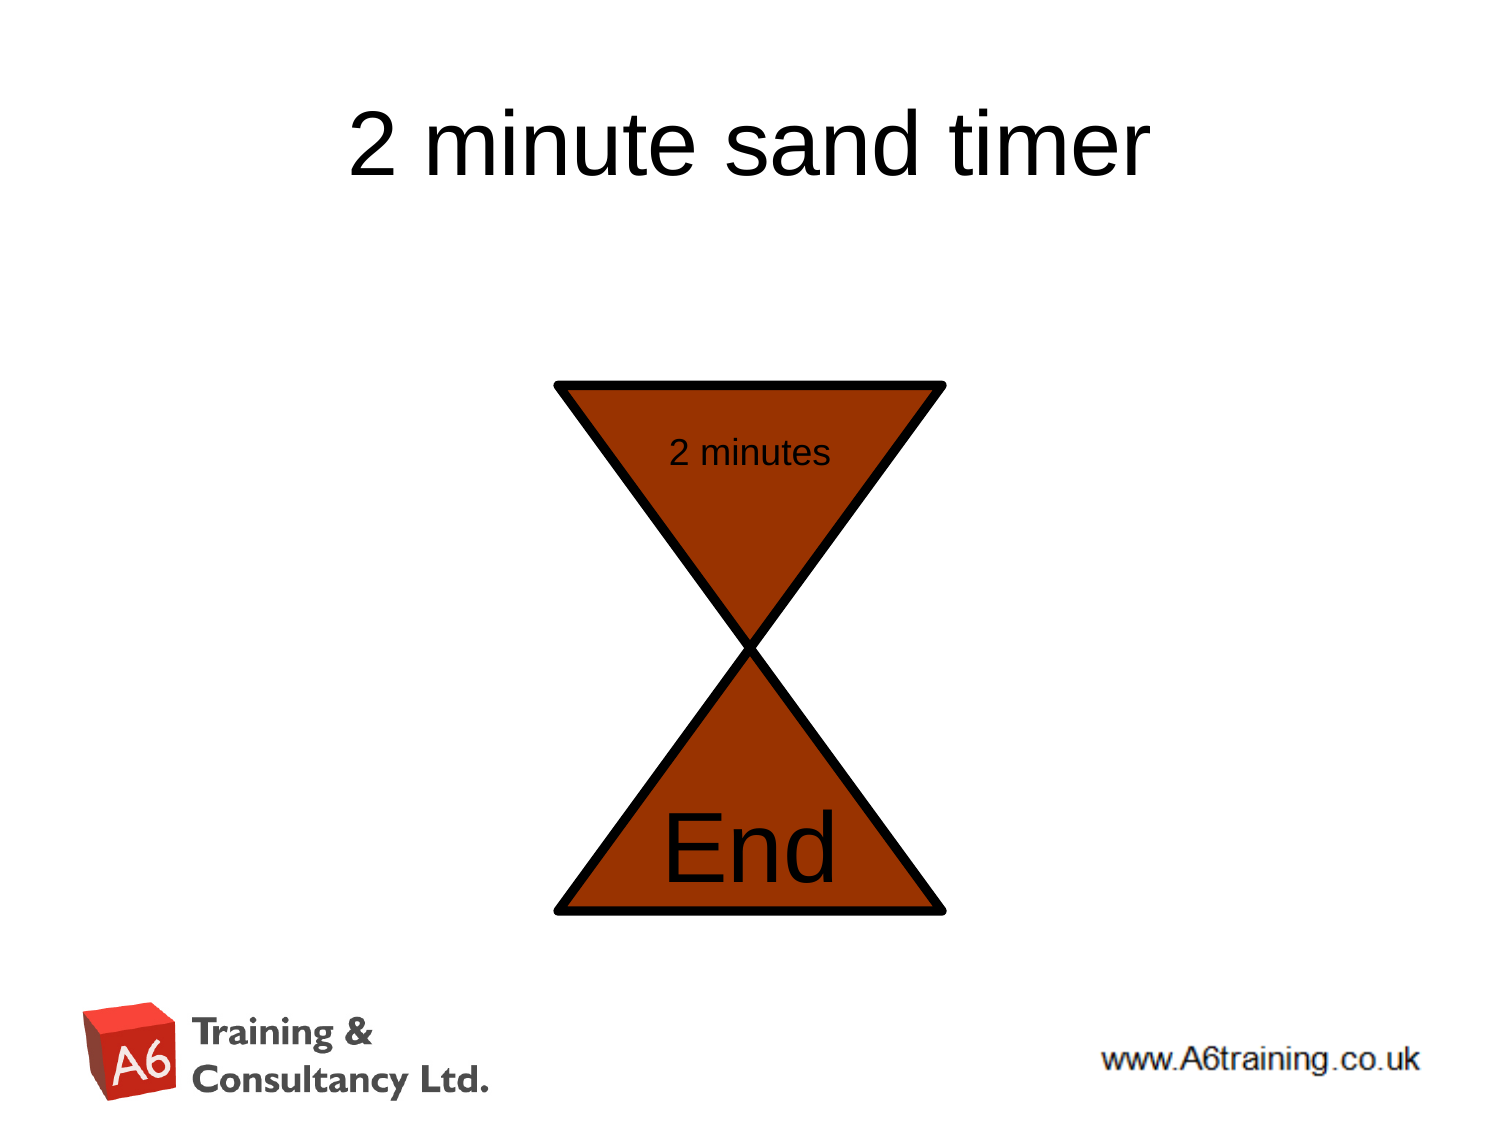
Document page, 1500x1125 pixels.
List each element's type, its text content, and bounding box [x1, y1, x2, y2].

text_box 2 minutes [653, 420, 846, 481]
picture [70, 978, 502, 1125]
text_box [556, 383, 944, 775]
text_box [556, 786, 944, 914]
picture [1080, 1023, 1436, 1104]
text_box End [646, 775, 854, 910]
title 2 minute sand timer [74, 44, 1426, 233]
